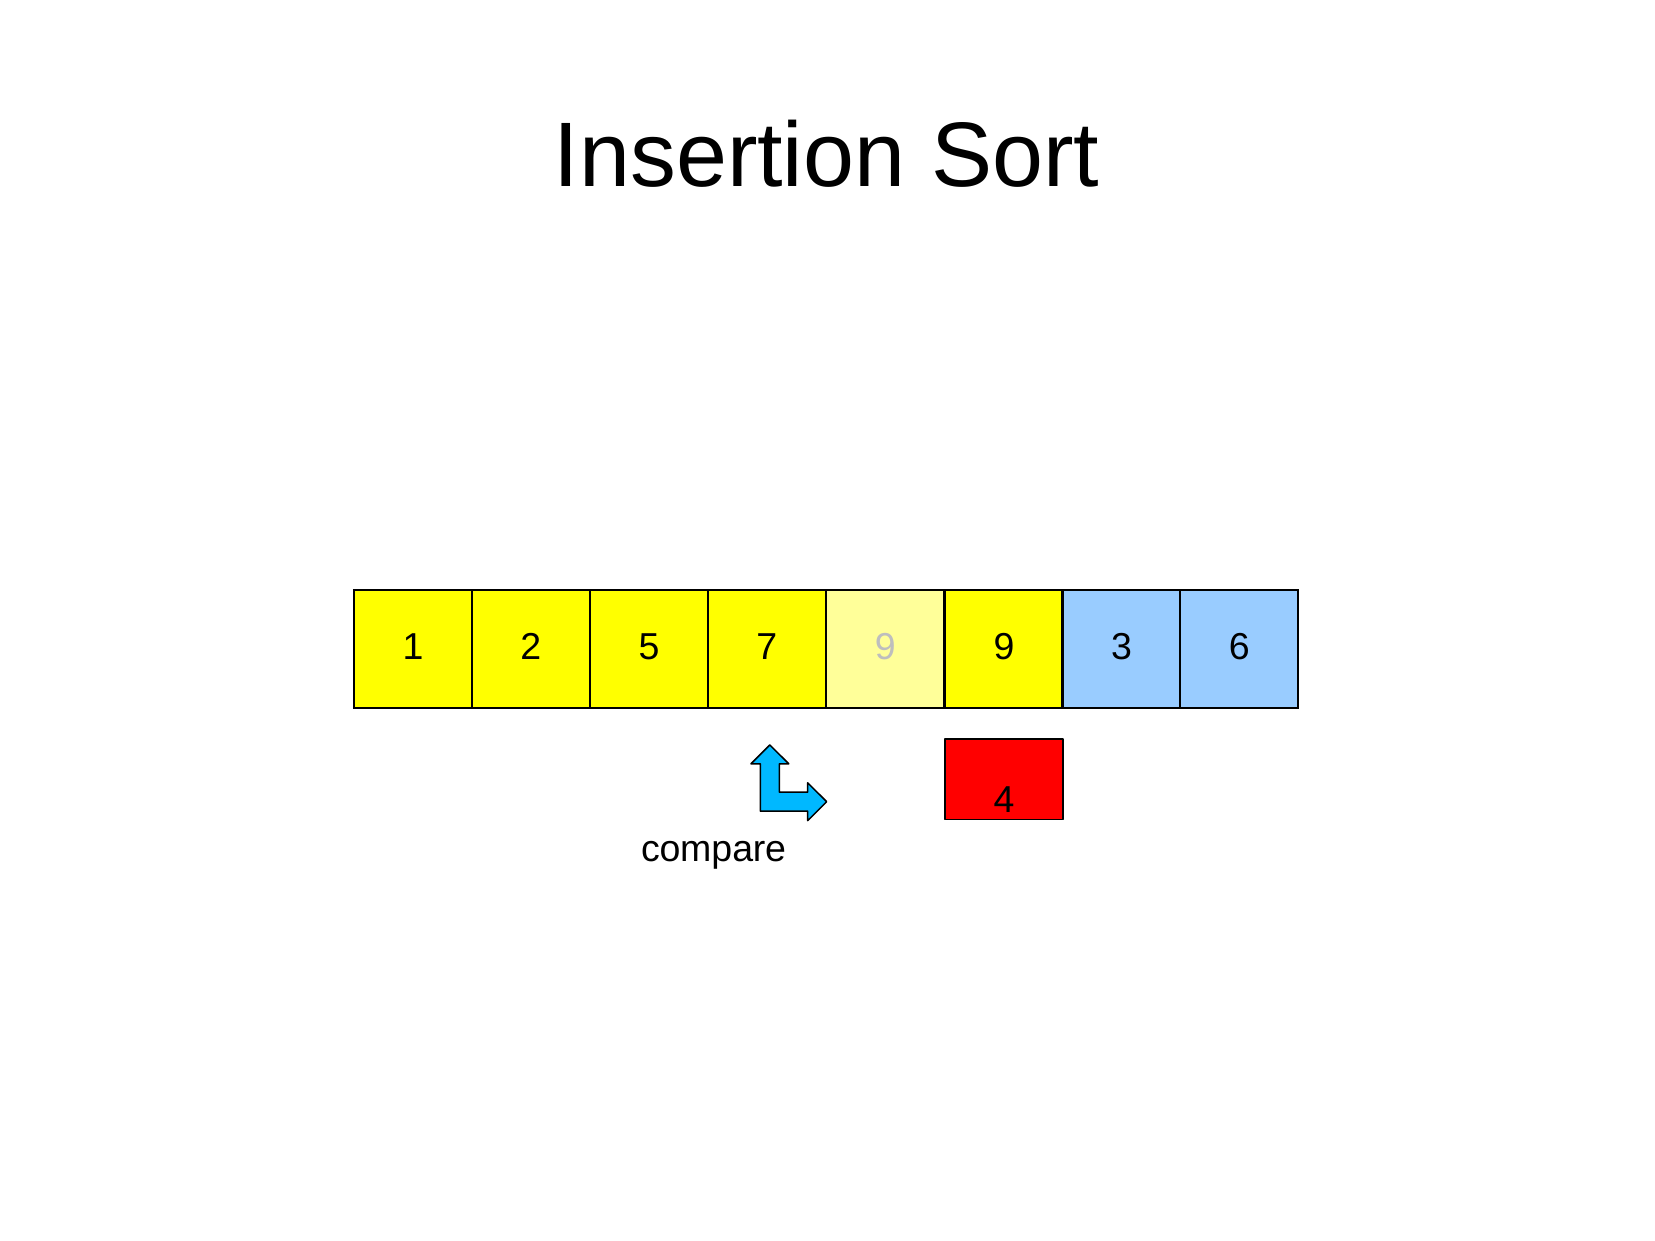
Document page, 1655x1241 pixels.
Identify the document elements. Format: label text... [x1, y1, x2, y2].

table_header 9 [827, 591, 943, 707]
table_header 9 [946, 591, 1061, 707]
title Insertion Sort [551, 92, 1102, 303]
text_box 4 [944, 739, 1063, 820]
table_header 2 [473, 591, 589, 707]
table_header 5 [591, 591, 707, 707]
table_header 3 [1064, 591, 1179, 707]
table_header 6 [1181, 591, 1297, 707]
table_header 1 [355, 591, 471, 707]
table_header 7 [709, 591, 825, 707]
text_box compare [638, 821, 789, 869]
text_box [750, 744, 827, 821]
